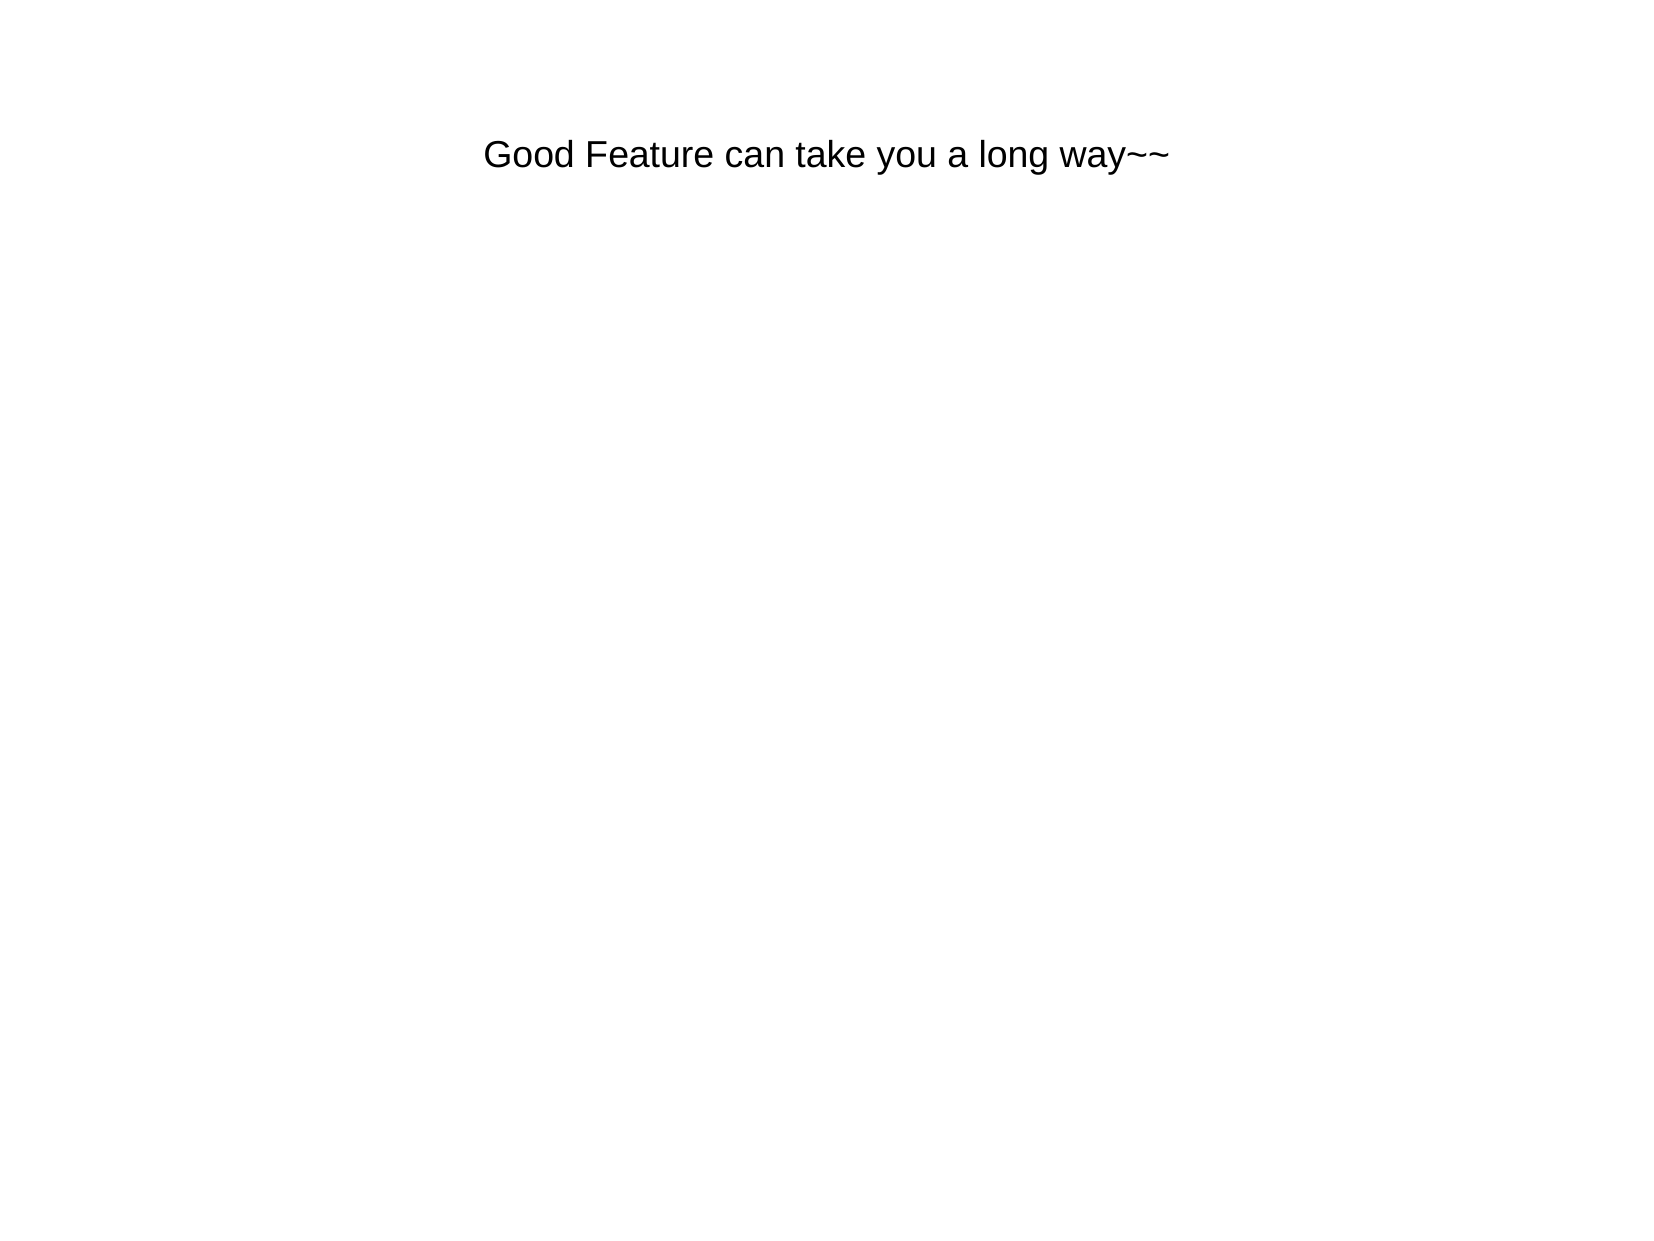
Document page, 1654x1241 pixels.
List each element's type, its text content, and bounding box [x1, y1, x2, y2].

text_box Good Feature can take you a long way~~ [82, 49, 1571, 257]
